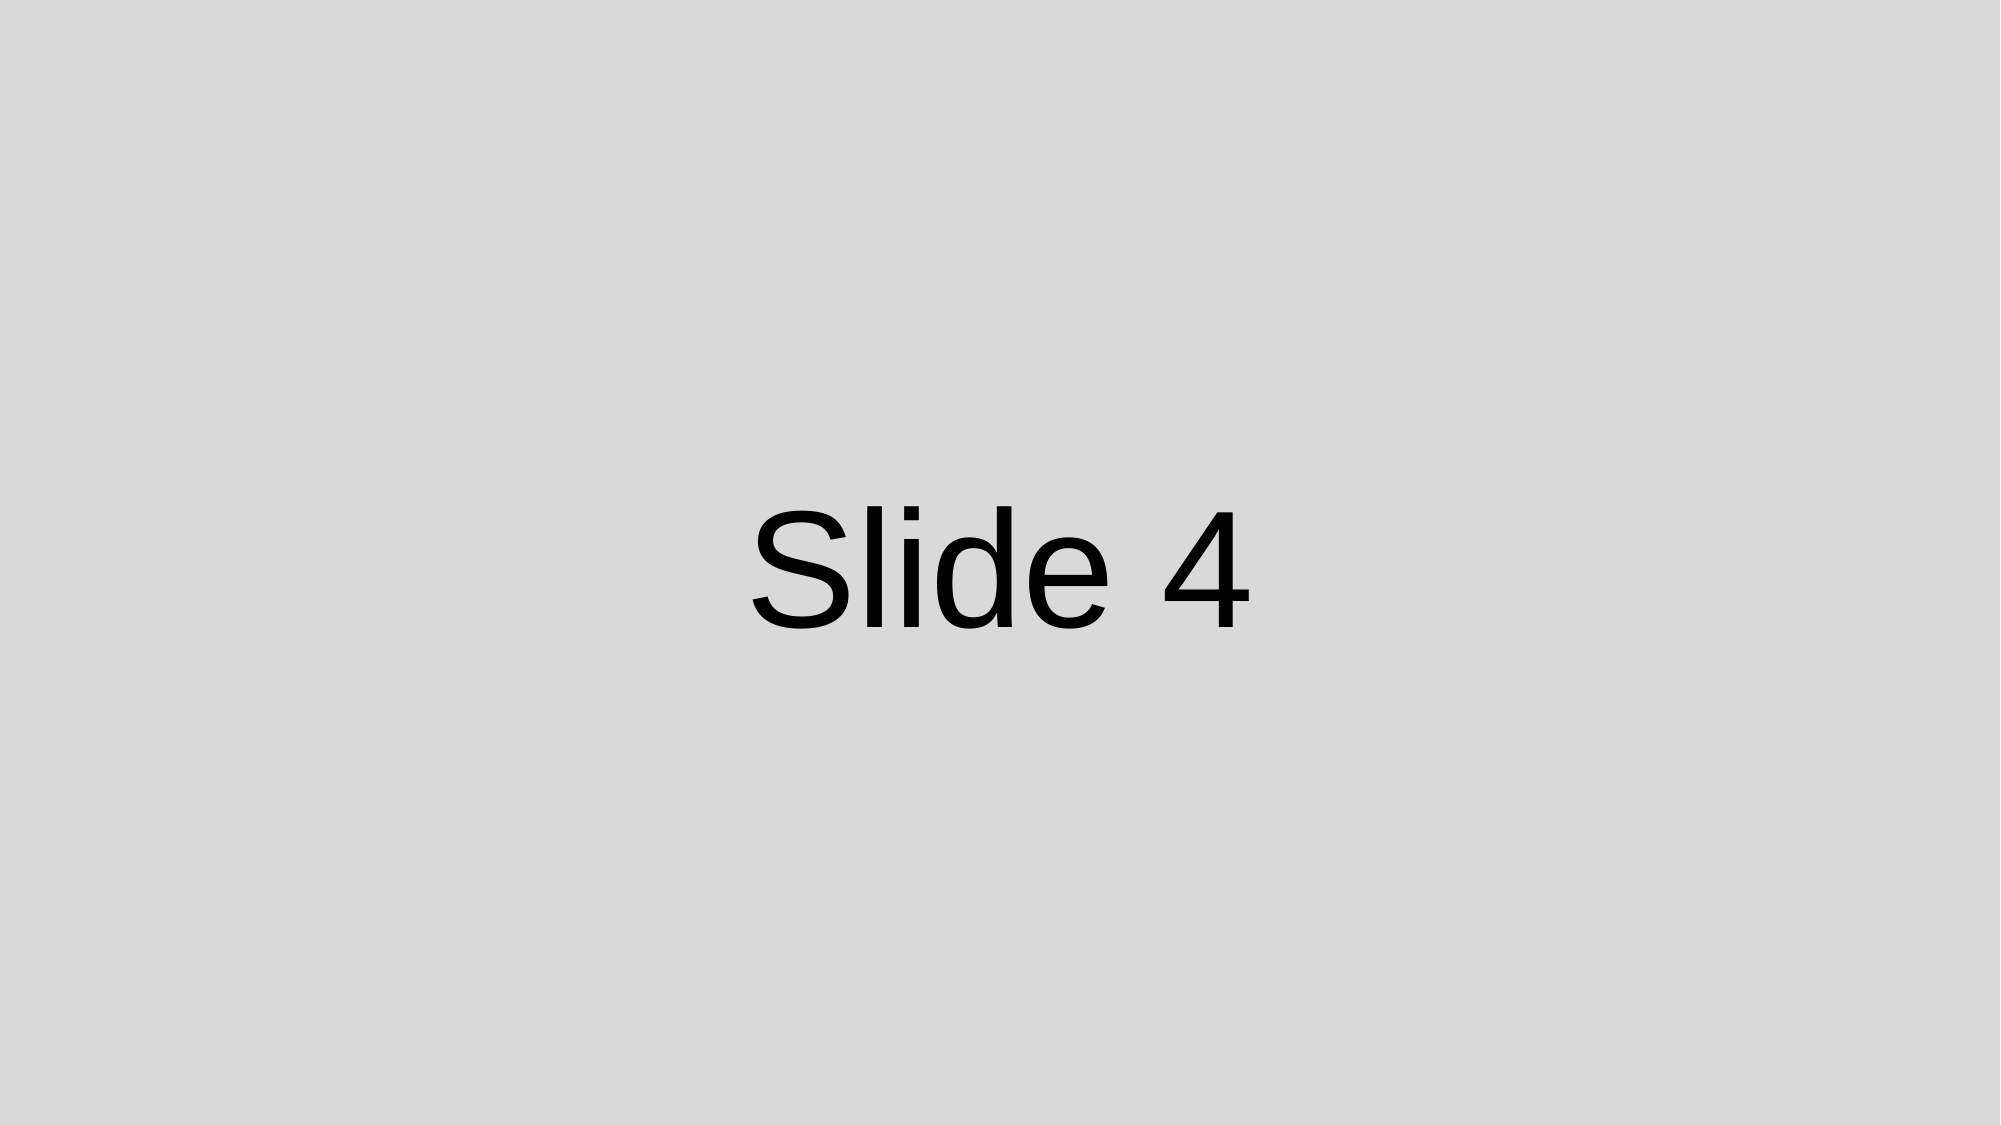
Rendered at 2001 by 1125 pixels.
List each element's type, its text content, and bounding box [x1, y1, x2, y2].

text_box Slide 4 [570, 453, 1430, 669]
